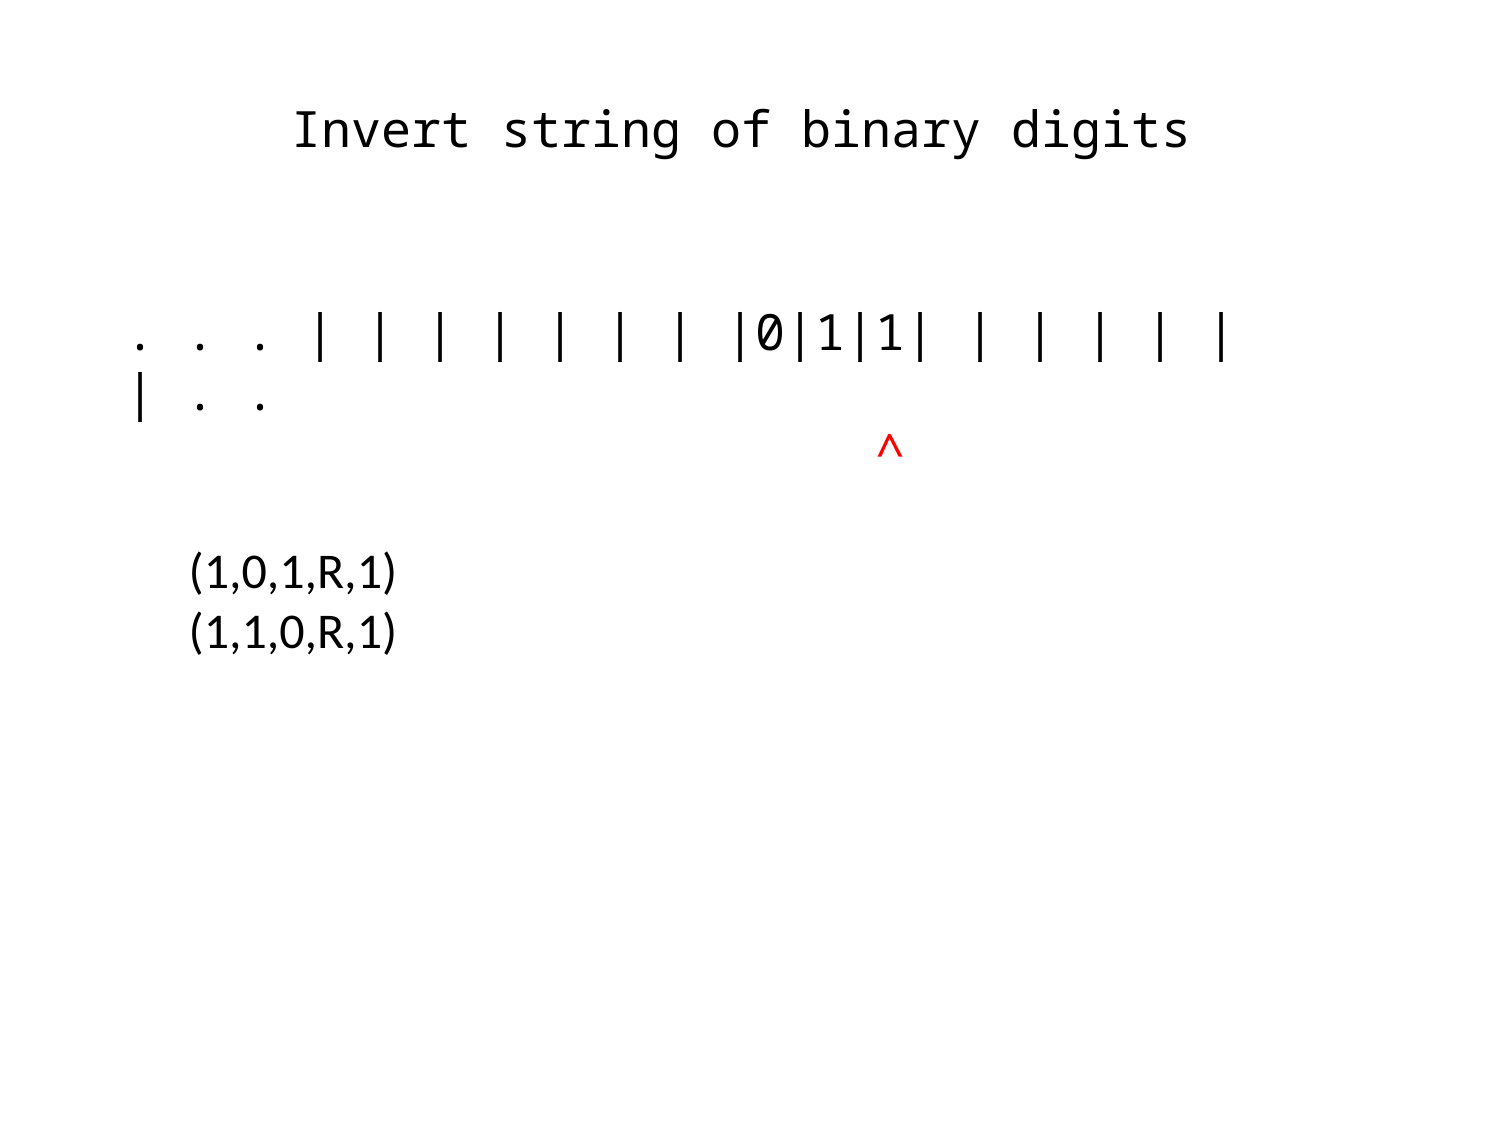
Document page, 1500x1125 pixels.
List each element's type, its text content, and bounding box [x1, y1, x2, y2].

text_box Invert string of binary digits [231, 89, 1252, 165]
text_box (1,0,1,R,1) (1,1,0,R,1) [173, 531, 576, 666]
text_box . . . | | | | | | | |0|1|1| | | | | | | . . ^ [110, 293, 1310, 534]
